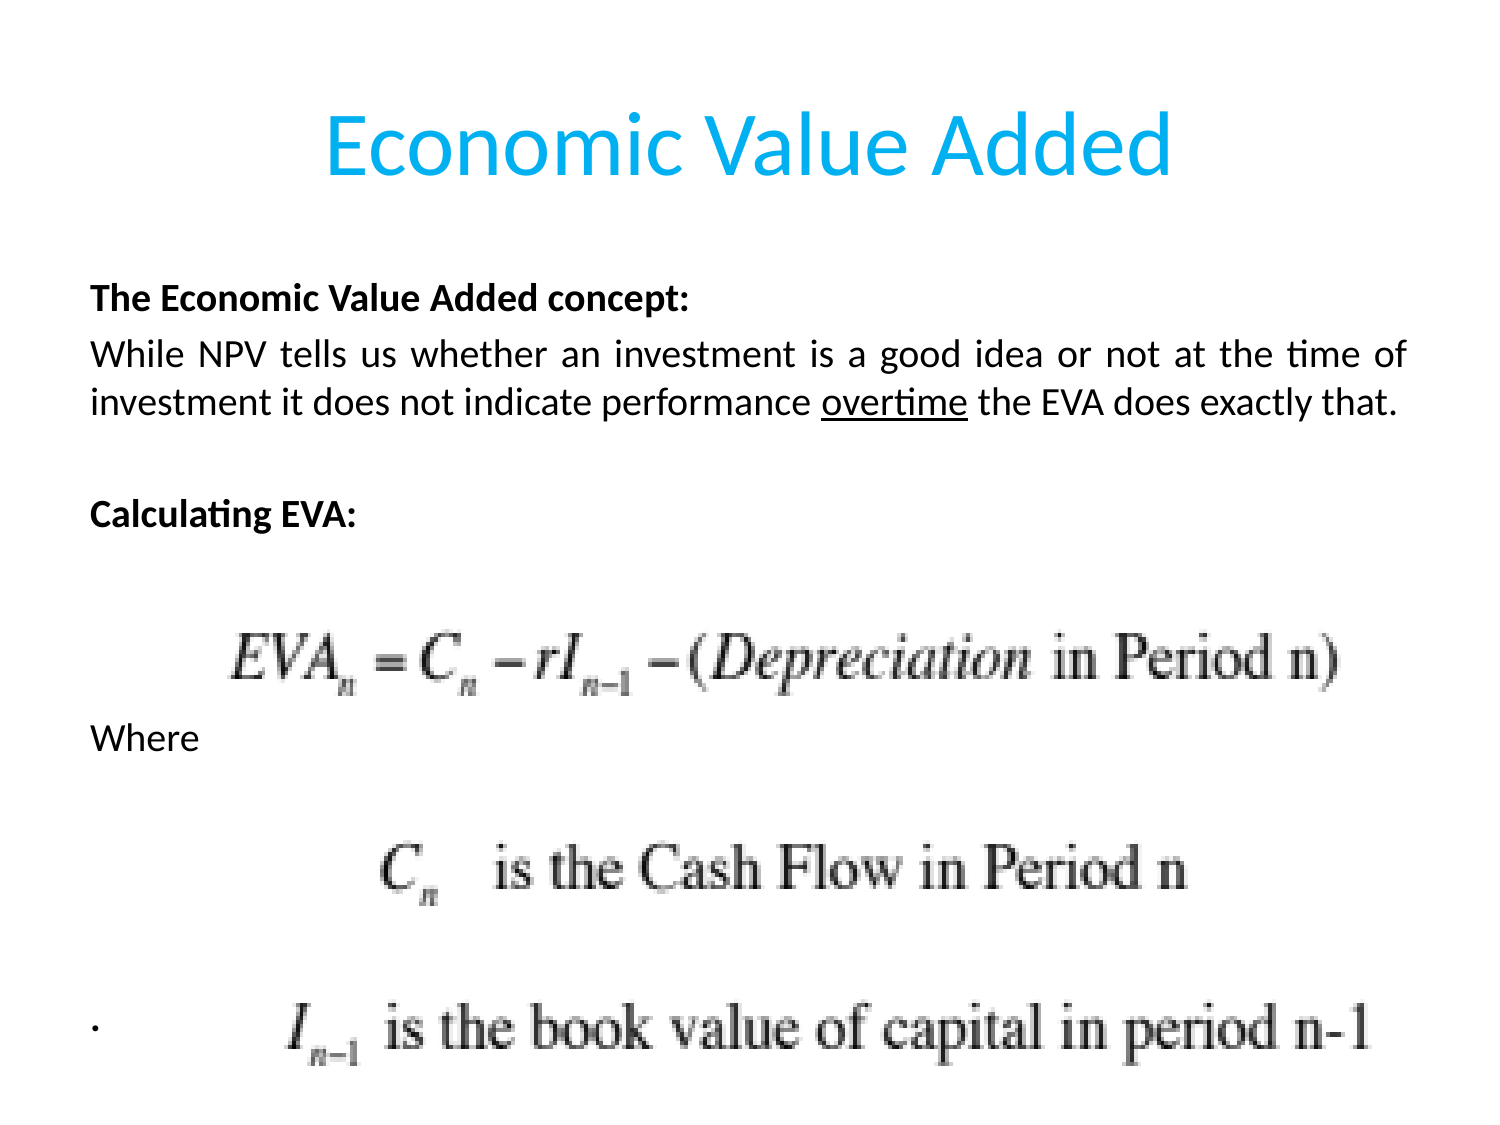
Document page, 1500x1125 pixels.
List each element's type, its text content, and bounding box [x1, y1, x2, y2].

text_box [372, 828, 1193, 915]
title Economic Value Added [75, 45, 1425, 233]
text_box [277, 987, 1377, 1075]
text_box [220, 617, 1345, 705]
list The Economic Value Added concept: While NPV tells us whether an investment is a good idea or not at the time of investment it does not indicate performance overtime the EVA does exactly that. Calculating EVA: Where . [75, 263, 1425, 1075]
